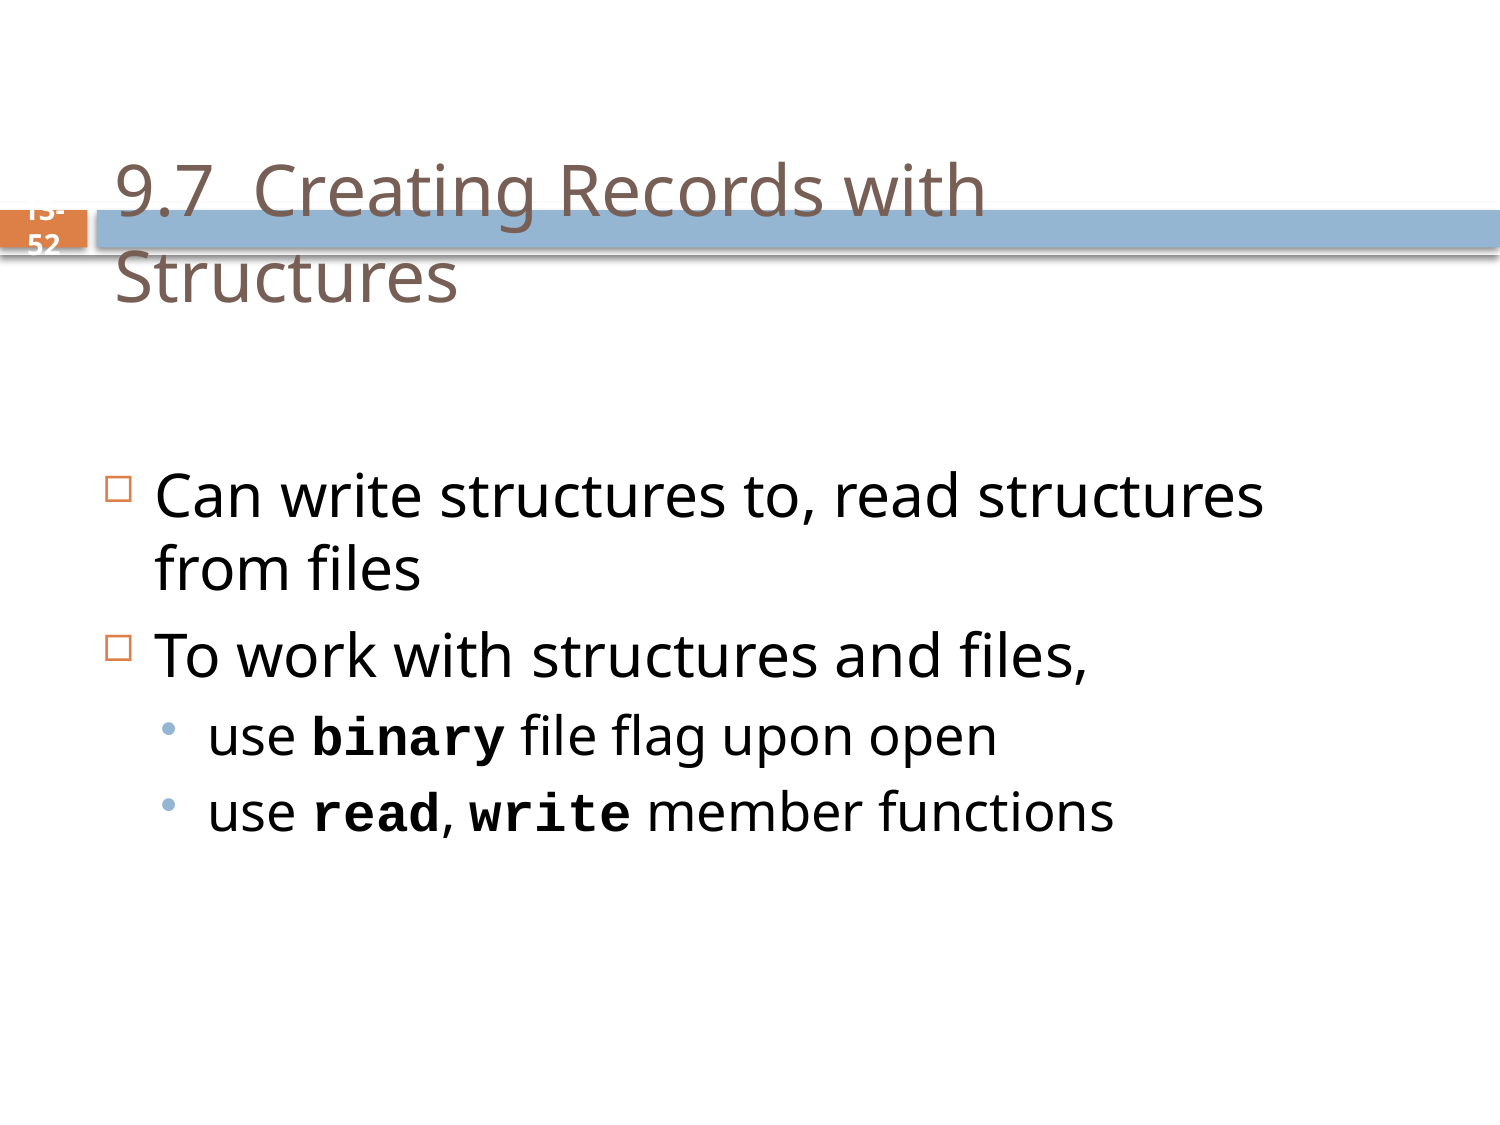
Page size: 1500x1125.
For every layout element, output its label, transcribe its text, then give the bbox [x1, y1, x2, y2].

title 9.7 Creating Records with Structures [99, 137, 1375, 325]
slide_number 13-52 [0, 208, 88, 249]
list Can write structures to, read structures from files To work with structures and files, use binary file flag upon open use read, write member functions [87, 450, 1363, 988]
